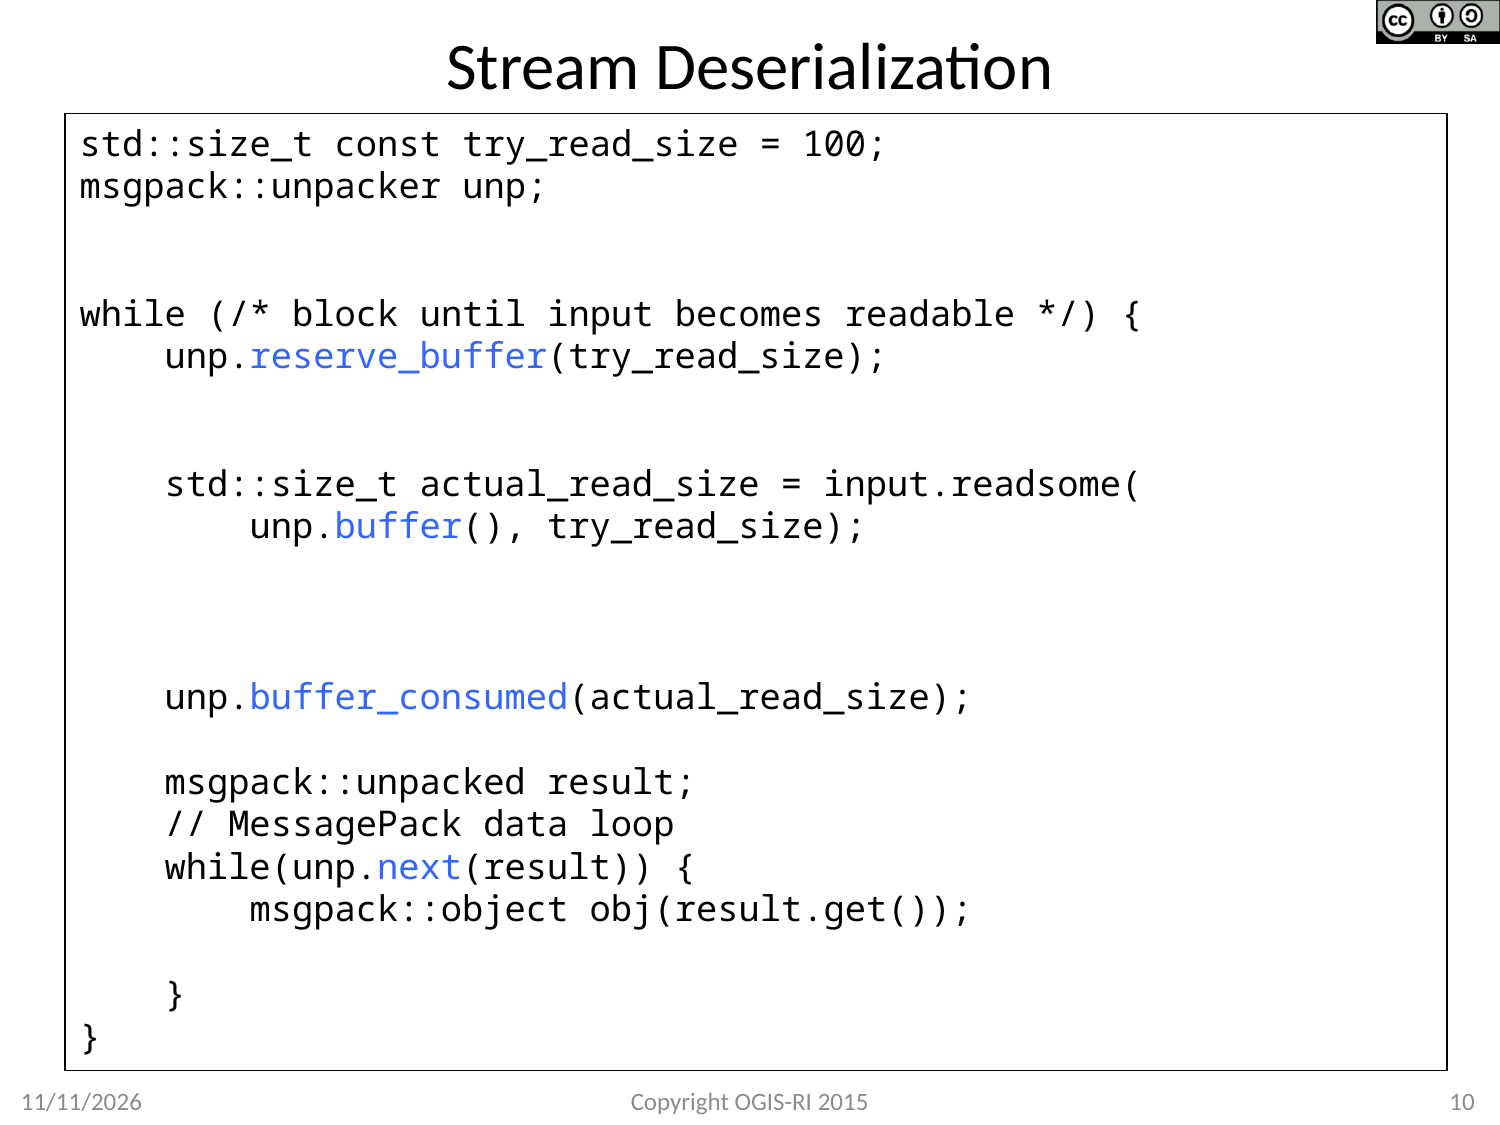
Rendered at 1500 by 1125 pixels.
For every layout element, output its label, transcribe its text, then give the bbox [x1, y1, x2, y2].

footer Copyright OGIS-RI 2015 [512, 1082, 988, 1119]
slide_number 10 [1139, 1082, 1490, 1119]
title Stream Deserialization [0, 0, 1500, 126]
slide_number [5, 1082, 356, 1119]
text_box std::size_t const try_read_size = 100; msgpack::unpacker unp; while (/* block until input becomes readable */) { unp.reserve_buffer(try_read_size); std::size_t actual_read_size = input.readsome( unp.buffer(), try_read_size); unp.buffer_consumed(actual_read_size); msgpack::unpacked result; // MessagePack data loop while(unp.next(result)) { msgpack::object obj(result.get()); } } [63, 111, 1449, 1072]
